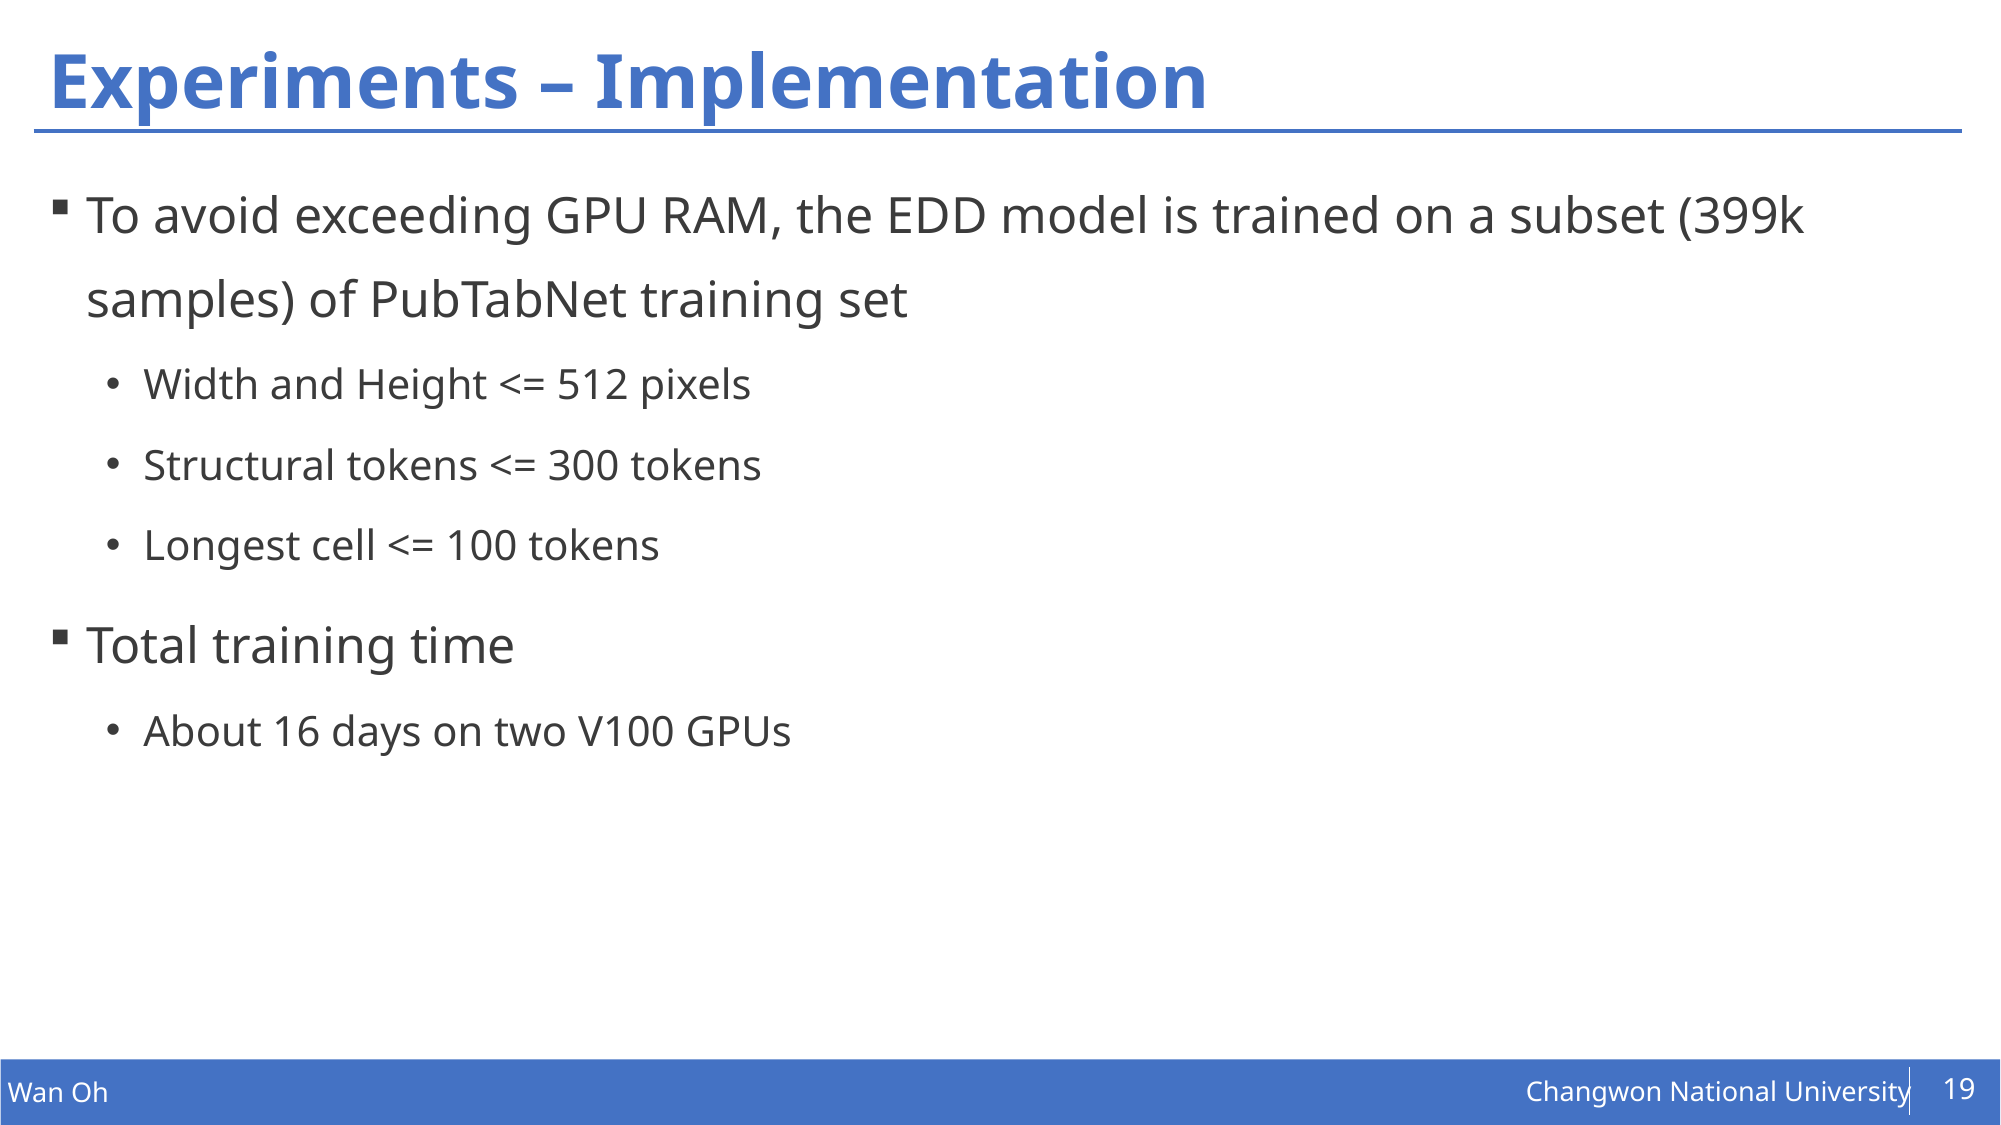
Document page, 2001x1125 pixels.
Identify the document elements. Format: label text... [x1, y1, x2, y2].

list To avoid exceeding GPU RAM, the EDD model is trained on a subset (399k samples) of PubTabNet training set Width and Height <= 512 pixels Structural tokens <= 300 tokens Longest cell <= 100 tokens Total training time About 16 days on two V100 GPUs [33, 152, 1963, 997]
title Experiments – Implementation [33, 27, 1963, 143]
slide_number 19 [1922, 1060, 1996, 1121]
